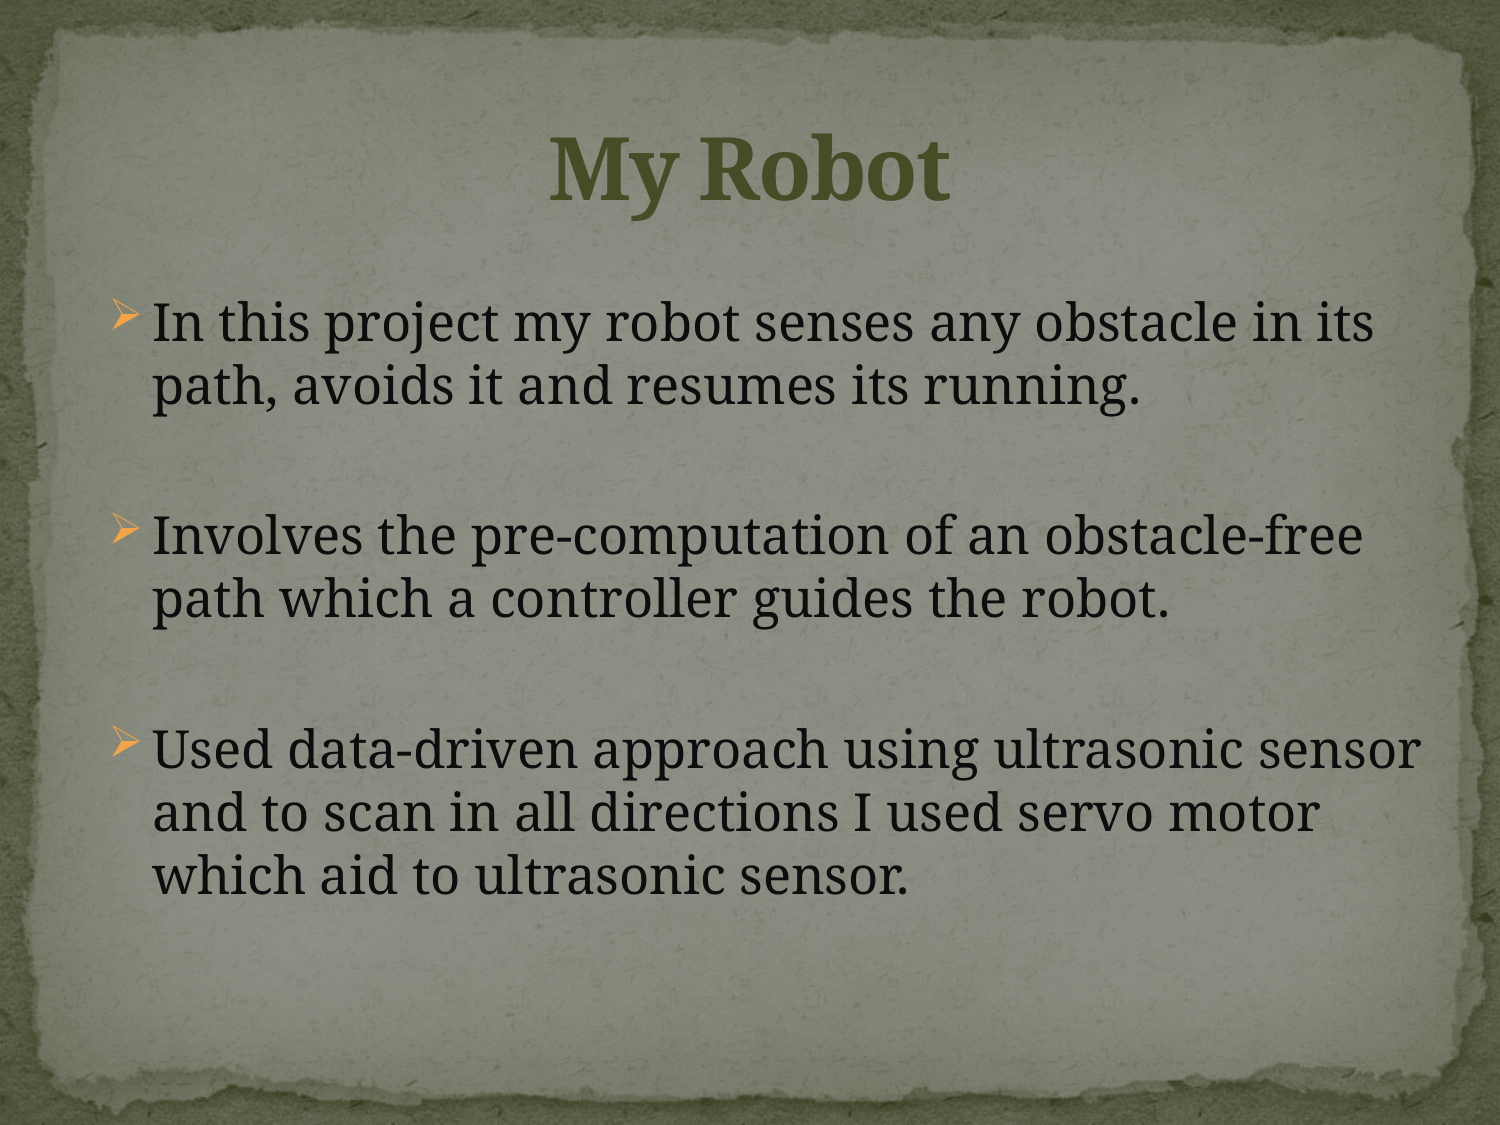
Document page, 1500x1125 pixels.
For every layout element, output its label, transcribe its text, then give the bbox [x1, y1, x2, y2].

title My Robot [74, 24, 1425, 225]
list In this project my robot senses any obstacle in its path, avoids it and resumes its running. Involves the pre-computation of an obstacle-free path which a controller guides the robot. Used data-driven approach using ultrasonic sensor and to scan in all directions I used servo motor which aid to ultrasonic sensor. [93, 281, 1444, 914]
